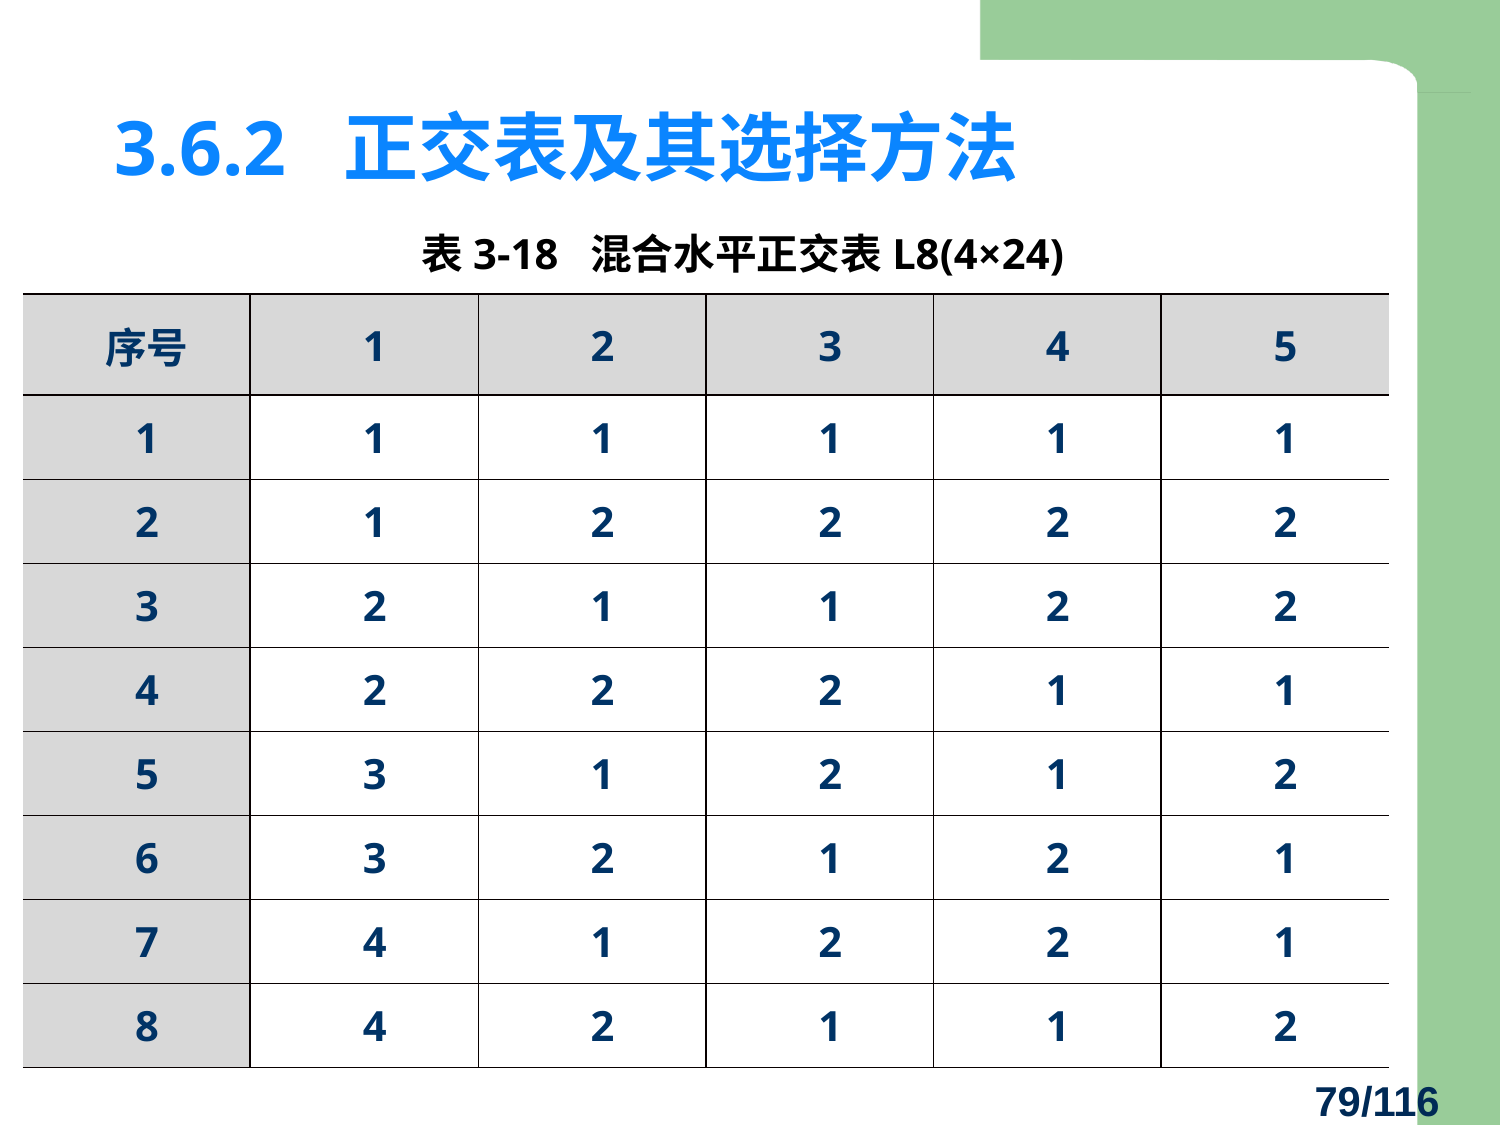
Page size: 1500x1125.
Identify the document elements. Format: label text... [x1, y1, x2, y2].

table_cell 2 [1162, 480, 1389, 563]
table_cell 2 [707, 732, 933, 815]
table_header 4 [934, 295, 1160, 394]
table_cell 5 [23, 732, 249, 815]
table_cell 1 [479, 396, 705, 479]
table_cell 1 [707, 816, 933, 899]
table_cell 1 [934, 732, 1160, 815]
list 表3-18 混合水平正交表L8(4×24) [22, 182, 1404, 1067]
table_cell 7 [23, 900, 249, 983]
table_cell 2 [1162, 564, 1389, 647]
table_cell 1 [934, 984, 1160, 1067]
table_cell 4 [251, 900, 478, 983]
table_cell 2 [1162, 984, 1389, 1067]
table_cell 1 [1162, 396, 1389, 479]
table_cell 1 [251, 396, 478, 479]
table_cell 2 [479, 648, 705, 731]
table_header 5 [1162, 295, 1389, 394]
table_cell 1 [707, 564, 933, 647]
table_header 序号 [23, 295, 249, 394]
table_cell 2 [707, 480, 933, 563]
table_cell 2 [479, 816, 705, 899]
table_cell 1 [707, 396, 933, 479]
table_cell 2 [251, 648, 478, 731]
table_cell 1 [934, 648, 1160, 731]
table_cell 2 [1162, 732, 1389, 815]
table_cell 1 [1162, 816, 1389, 899]
table_cell 2 [934, 816, 1160, 899]
table_cell 3 [23, 564, 249, 647]
table_cell 6 [23, 816, 249, 899]
table_cell 3 [251, 732, 478, 815]
picture [977, 0, 1471, 93]
table_cell 2 [707, 648, 933, 731]
table_cell 2 [934, 564, 1160, 647]
table_cell 1 [23, 396, 249, 479]
text_box 79/116 [1299, 1067, 1500, 1125]
table_cell 1 [479, 900, 705, 983]
table_cell 3 [251, 816, 478, 899]
table_cell 1 [251, 480, 478, 563]
table_cell 2 [23, 480, 249, 563]
table_cell 2 [479, 480, 705, 563]
table_cell 4 [23, 648, 249, 731]
table_cell 2 [934, 480, 1160, 563]
table_cell 8 [23, 984, 249, 1067]
table_cell 1 [1162, 900, 1389, 983]
table_cell 1 [707, 984, 933, 1067]
table_cell 1 [934, 396, 1160, 479]
table_header 1 [251, 295, 478, 394]
table_cell 4 [251, 984, 478, 1067]
table_cell 1 [479, 564, 705, 647]
table_cell 2 [251, 564, 478, 647]
table_header 3 [707, 295, 933, 394]
table_cell 1 [479, 732, 705, 815]
table_cell 2 [707, 900, 933, 983]
table_header 2 [479, 295, 705, 394]
table_cell 2 [934, 900, 1160, 983]
table_cell 1 [1162, 648, 1389, 731]
table_cell 2 [479, 984, 705, 1067]
title 3.6.2 正交表及其选择方法 [99, 64, 1401, 182]
